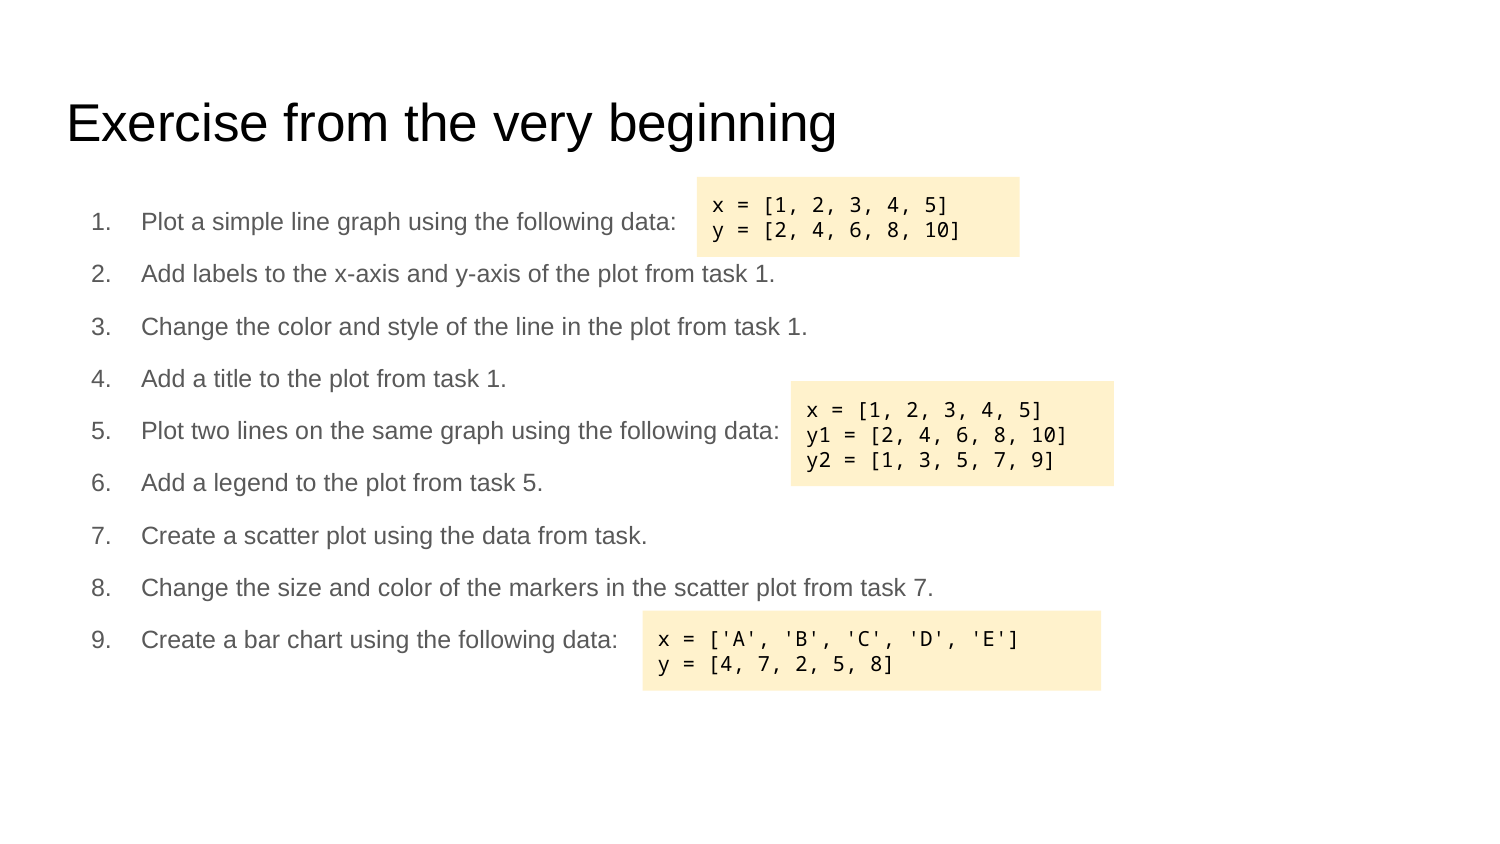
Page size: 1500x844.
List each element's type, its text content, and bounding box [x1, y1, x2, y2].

title Exercise from the very beginning [51, 72, 1449, 167]
text_box x = [1, 2, 3, 4, 5] y1 = [2, 4, 6, 8, 10] y2 = [1, 3, 5, 7, 9] [790, 381, 1114, 487]
list Plot a simple line graph using the following data: Add labels to the x-axis and y-axis of the plot from task 1. Change the color and style of the line in the plot from task 1. Add a title to the plot from task 1. Plot two lines on the same graph using the following data: Add a legend to the plot from task 5. Create a scatter plot using the data from task. Change the size and color of the markers in the scatter plot from task 7. Create a bar chart using the following data: [51, 189, 1449, 750]
text_box x = [1, 2, 3, 4, 5] y = [2, 4, 6, 8, 10] [696, 176, 1020, 257]
text_box x = ['A', 'B', 'C', 'D', 'E'] y = [4, 7, 2, 5, 8] [642, 610, 1102, 691]
